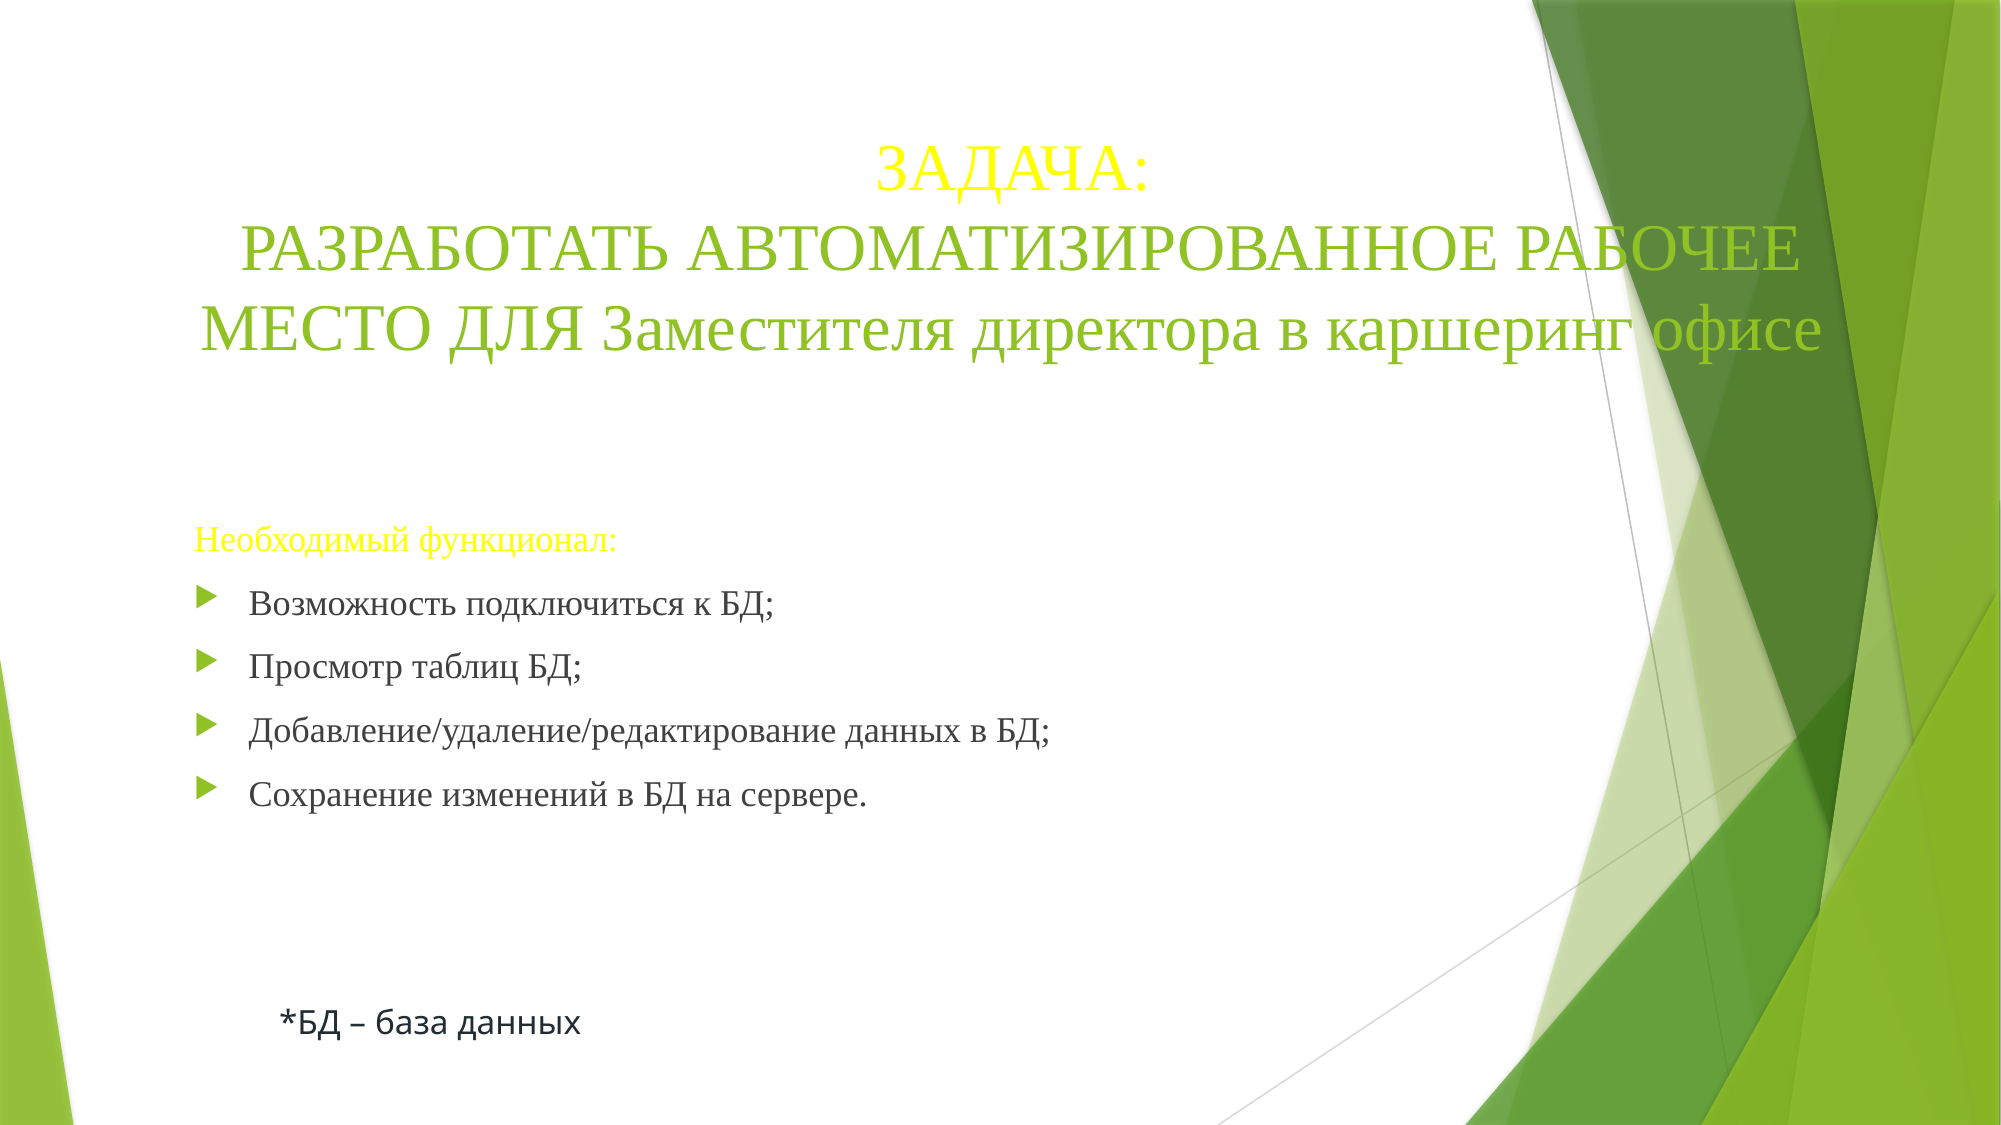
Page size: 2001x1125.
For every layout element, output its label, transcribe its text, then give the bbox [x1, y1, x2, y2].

list Необходимый функционал: Возможность подключиться к БД; Просмотр таблиц БД; Добавление/удаление/редактирование данных в БД; Сохранение изменений в БД на сервере. [178, 507, 1583, 823]
text_box *БД – база данных [264, 994, 721, 1049]
title ЗАДАЧА: РАЗРАБОТАТЬ АВТОМАТИЗИРОВАННОЕ РАБОЧЕЕ МЕСТО ДЛЯ Заместителя директора в каршеринг офисе [109, 116, 1917, 387]
